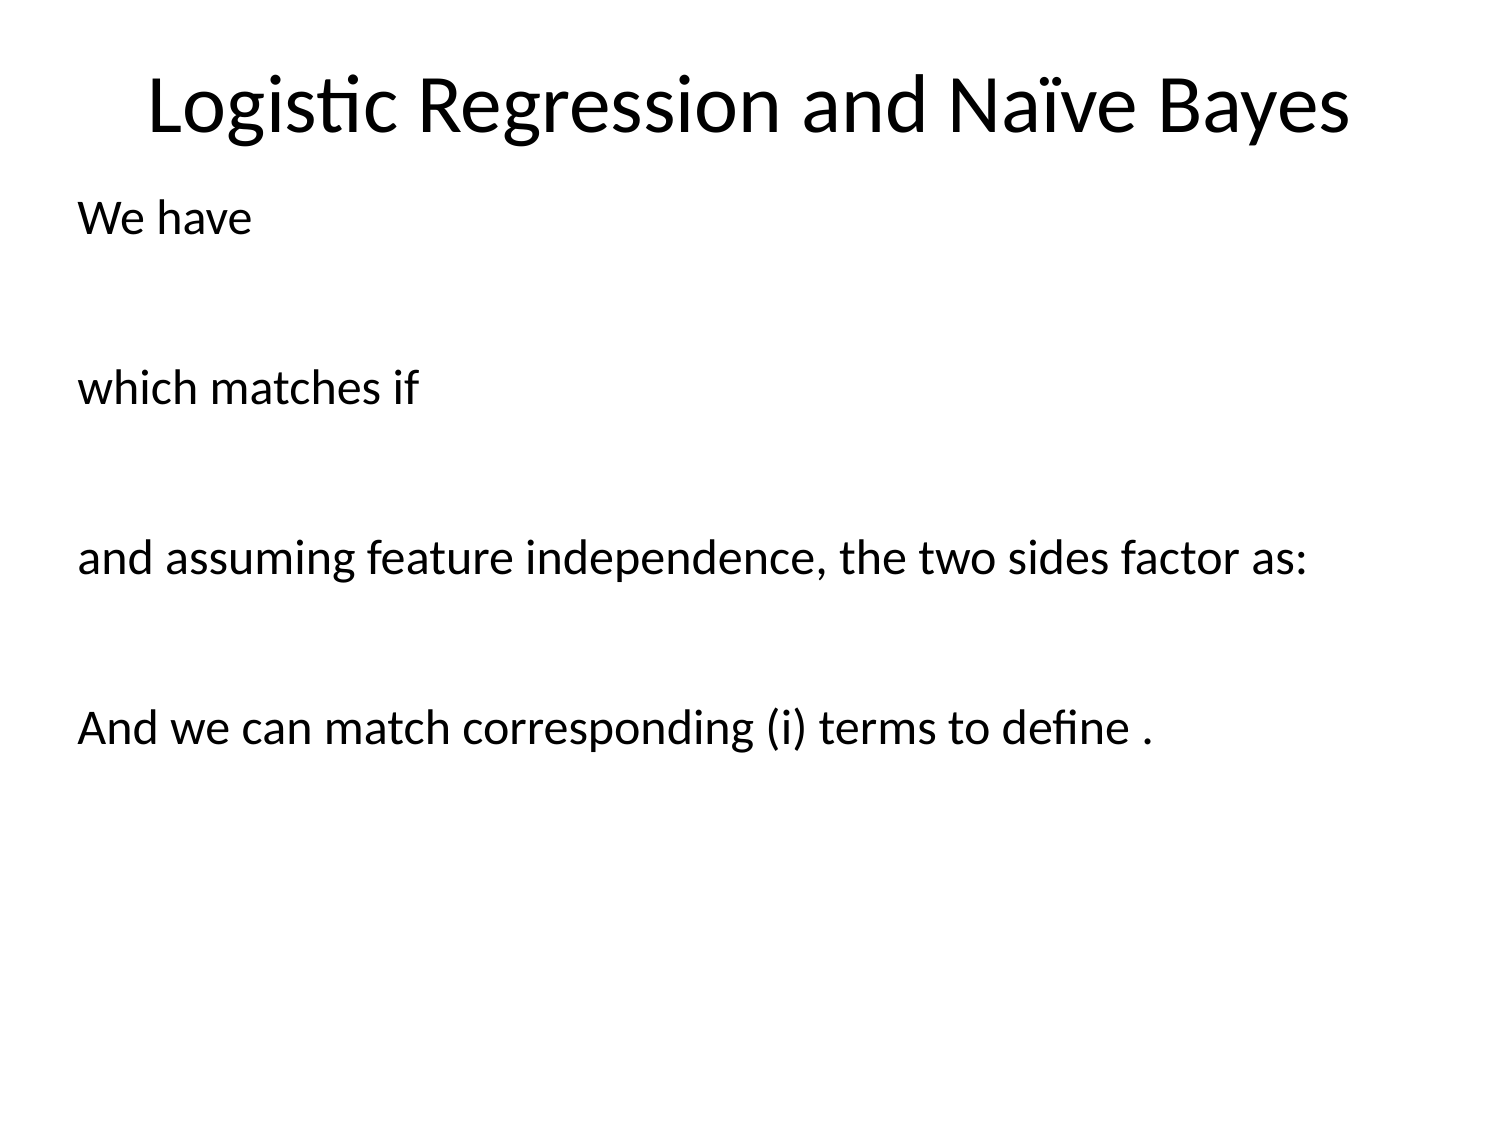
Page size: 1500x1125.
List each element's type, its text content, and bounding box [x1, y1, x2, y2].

title Logistic Regression and Naïve Bayes [75, 10, 1425, 188]
